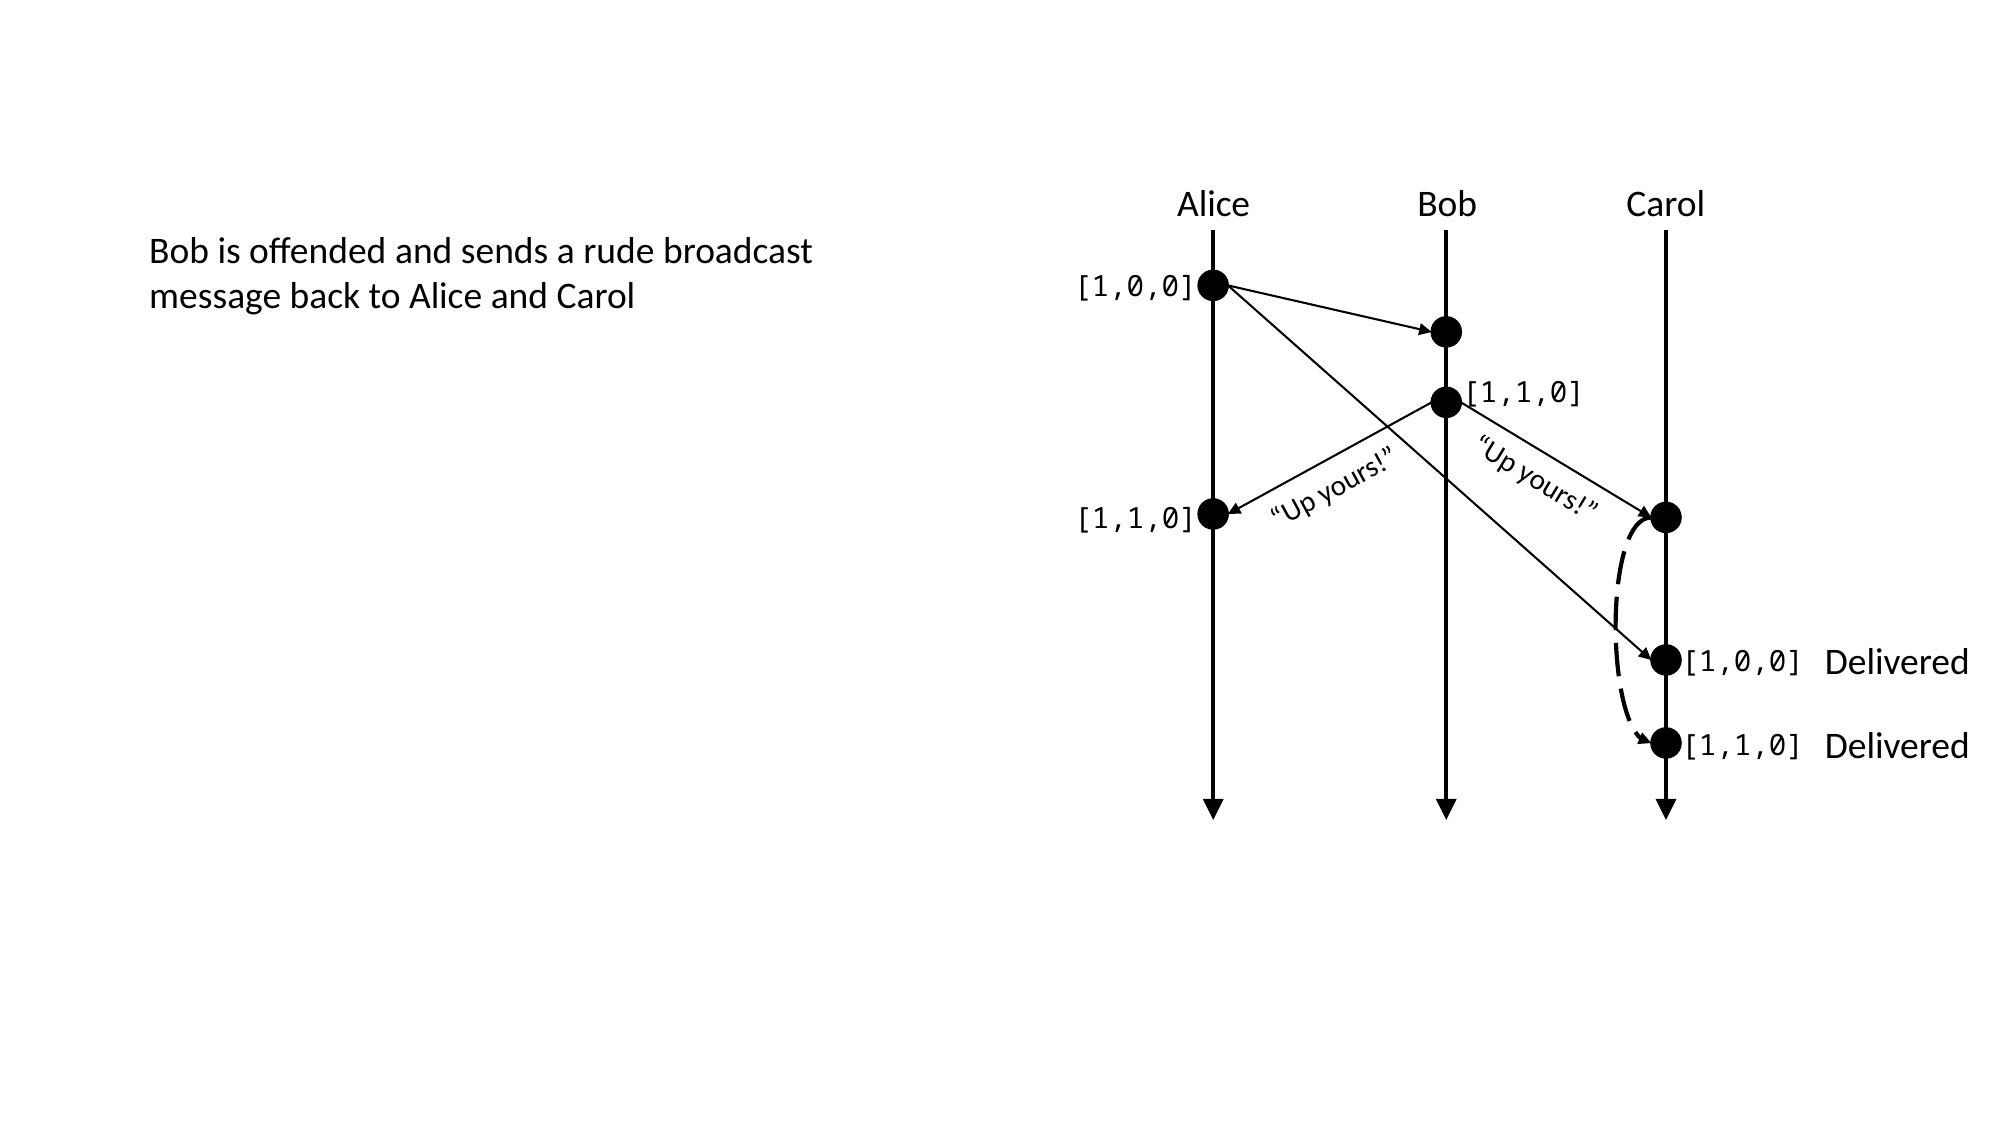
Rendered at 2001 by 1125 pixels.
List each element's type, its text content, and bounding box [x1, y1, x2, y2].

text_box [1227, 285, 1652, 660]
text_box [1214, 498, 1227, 530]
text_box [1227, 285, 1432, 332]
text_box [1654, 644, 1665, 676]
text_box [1,0,0] [1667, 634, 1810, 685]
text_box Alice [1162, 171, 1266, 232]
text_box [1667, 727, 1682, 759]
text_box Bob is offended and sends a rude broadcast message back to Alice and Carol [134, 218, 934, 324]
text_box [1,0,0] [1059, 260, 1212, 310]
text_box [1227, 402, 1432, 514]
text_box [1667, 501, 1682, 534]
text_box Delivered [1810, 629, 1985, 690]
text_box Bob [1402, 171, 1493, 232]
text_box Carol [1611, 171, 1721, 232]
text_box [1214, 269, 1229, 302]
text_box [1,1,0] [1059, 492, 1212, 542]
text_box [1,1,0] [1667, 718, 1810, 769]
text_box Delivered [1810, 713, 1985, 774]
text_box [1461, 402, 1652, 518]
text_box [1652, 501, 1665, 534]
text_box [1650, 727, 1665, 759]
